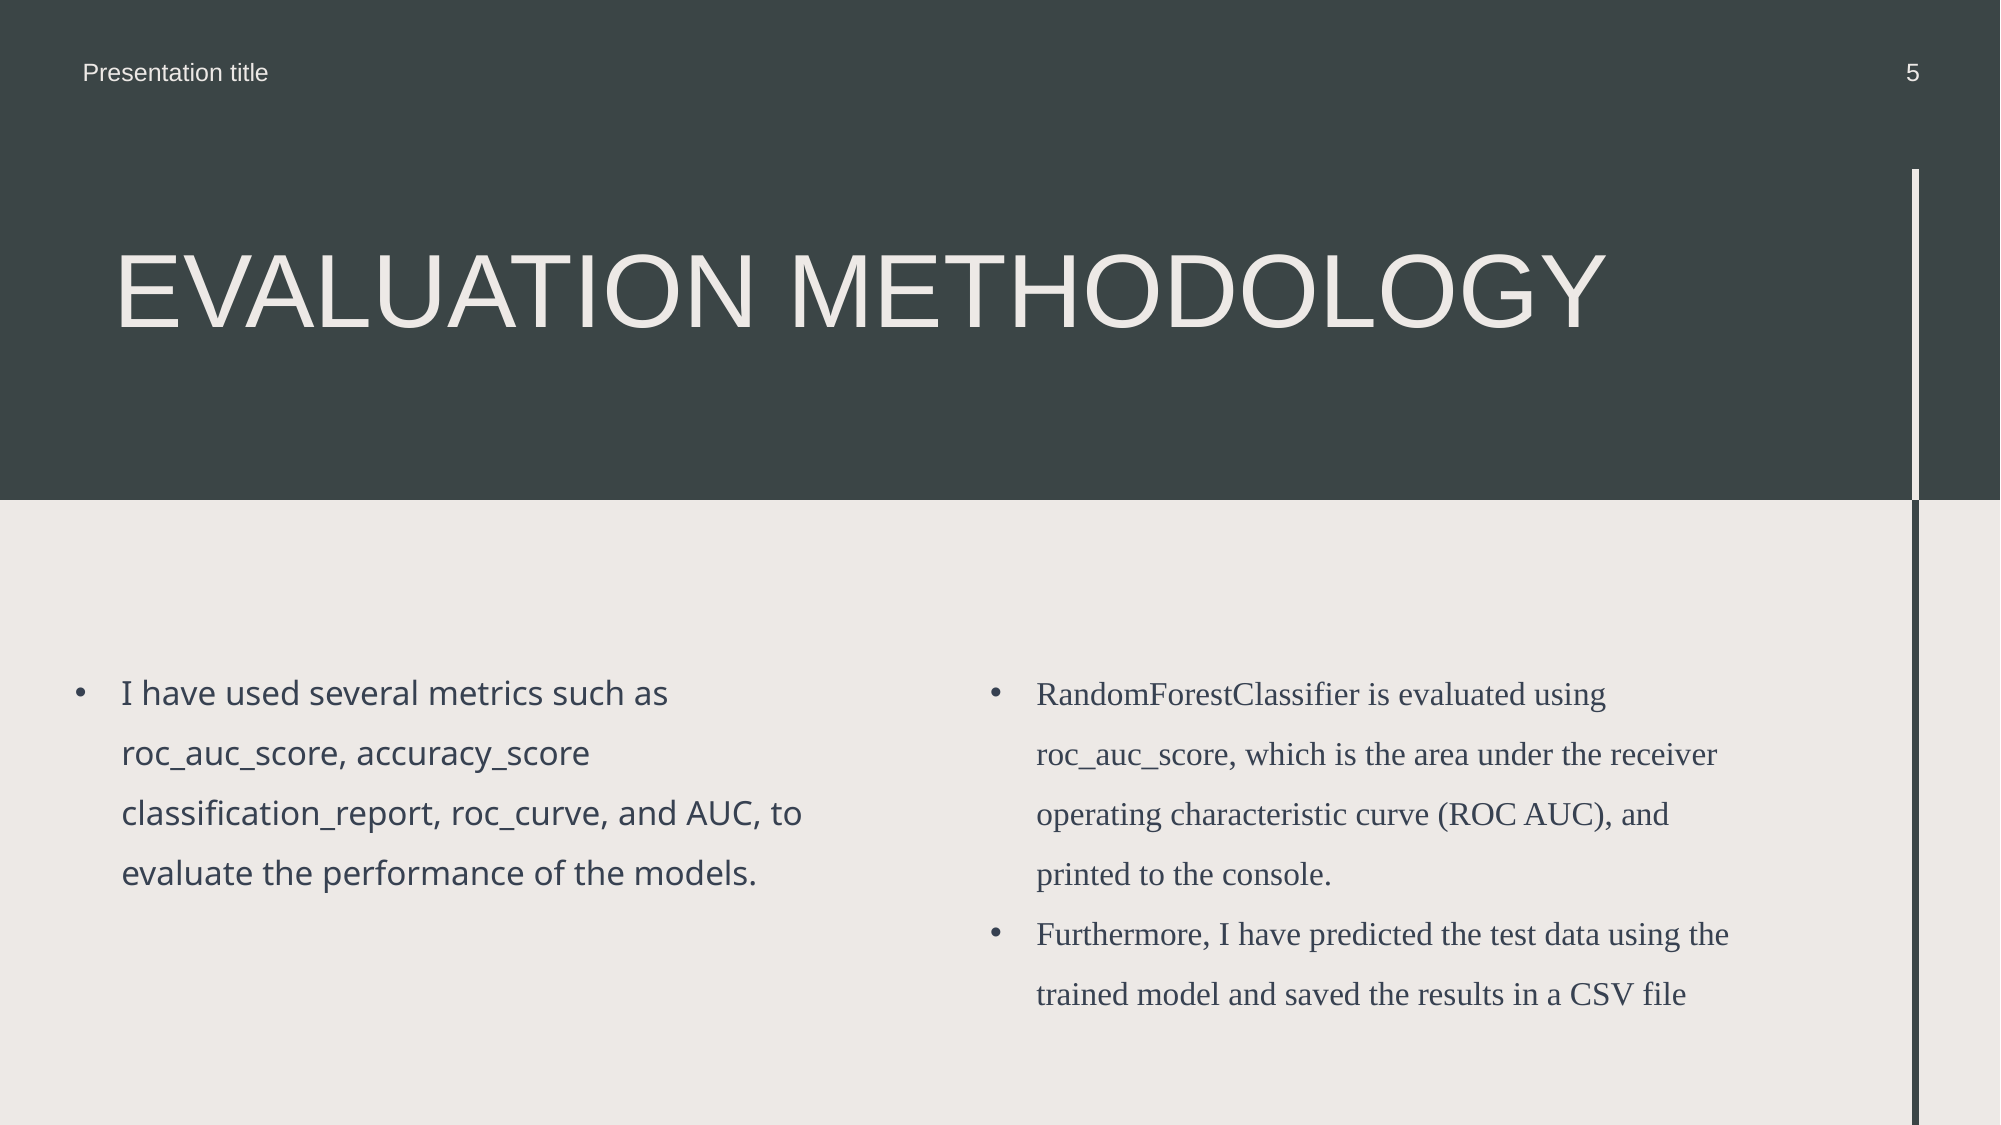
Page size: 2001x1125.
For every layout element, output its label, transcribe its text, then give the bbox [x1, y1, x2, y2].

footer Presentation title [67, 49, 368, 95]
list I have used several metrics such as roc_auc_score, accuracy_score classification_report, roc_curve, and AUC, to evaluate the performance of the models. [59, 645, 841, 922]
title Evaluation Methodology [98, 239, 1824, 335]
list RandomForestClassifier is evaluated using roc_auc_score, which is the area under the receiver operating characteristic curve (ROC AUC), and printed to the console. Furthermore, I have predicted the test data using the trained model and saved the results in a CSV file [975, 645, 1755, 1088]
slide_number 5 [1660, 49, 1935, 95]
